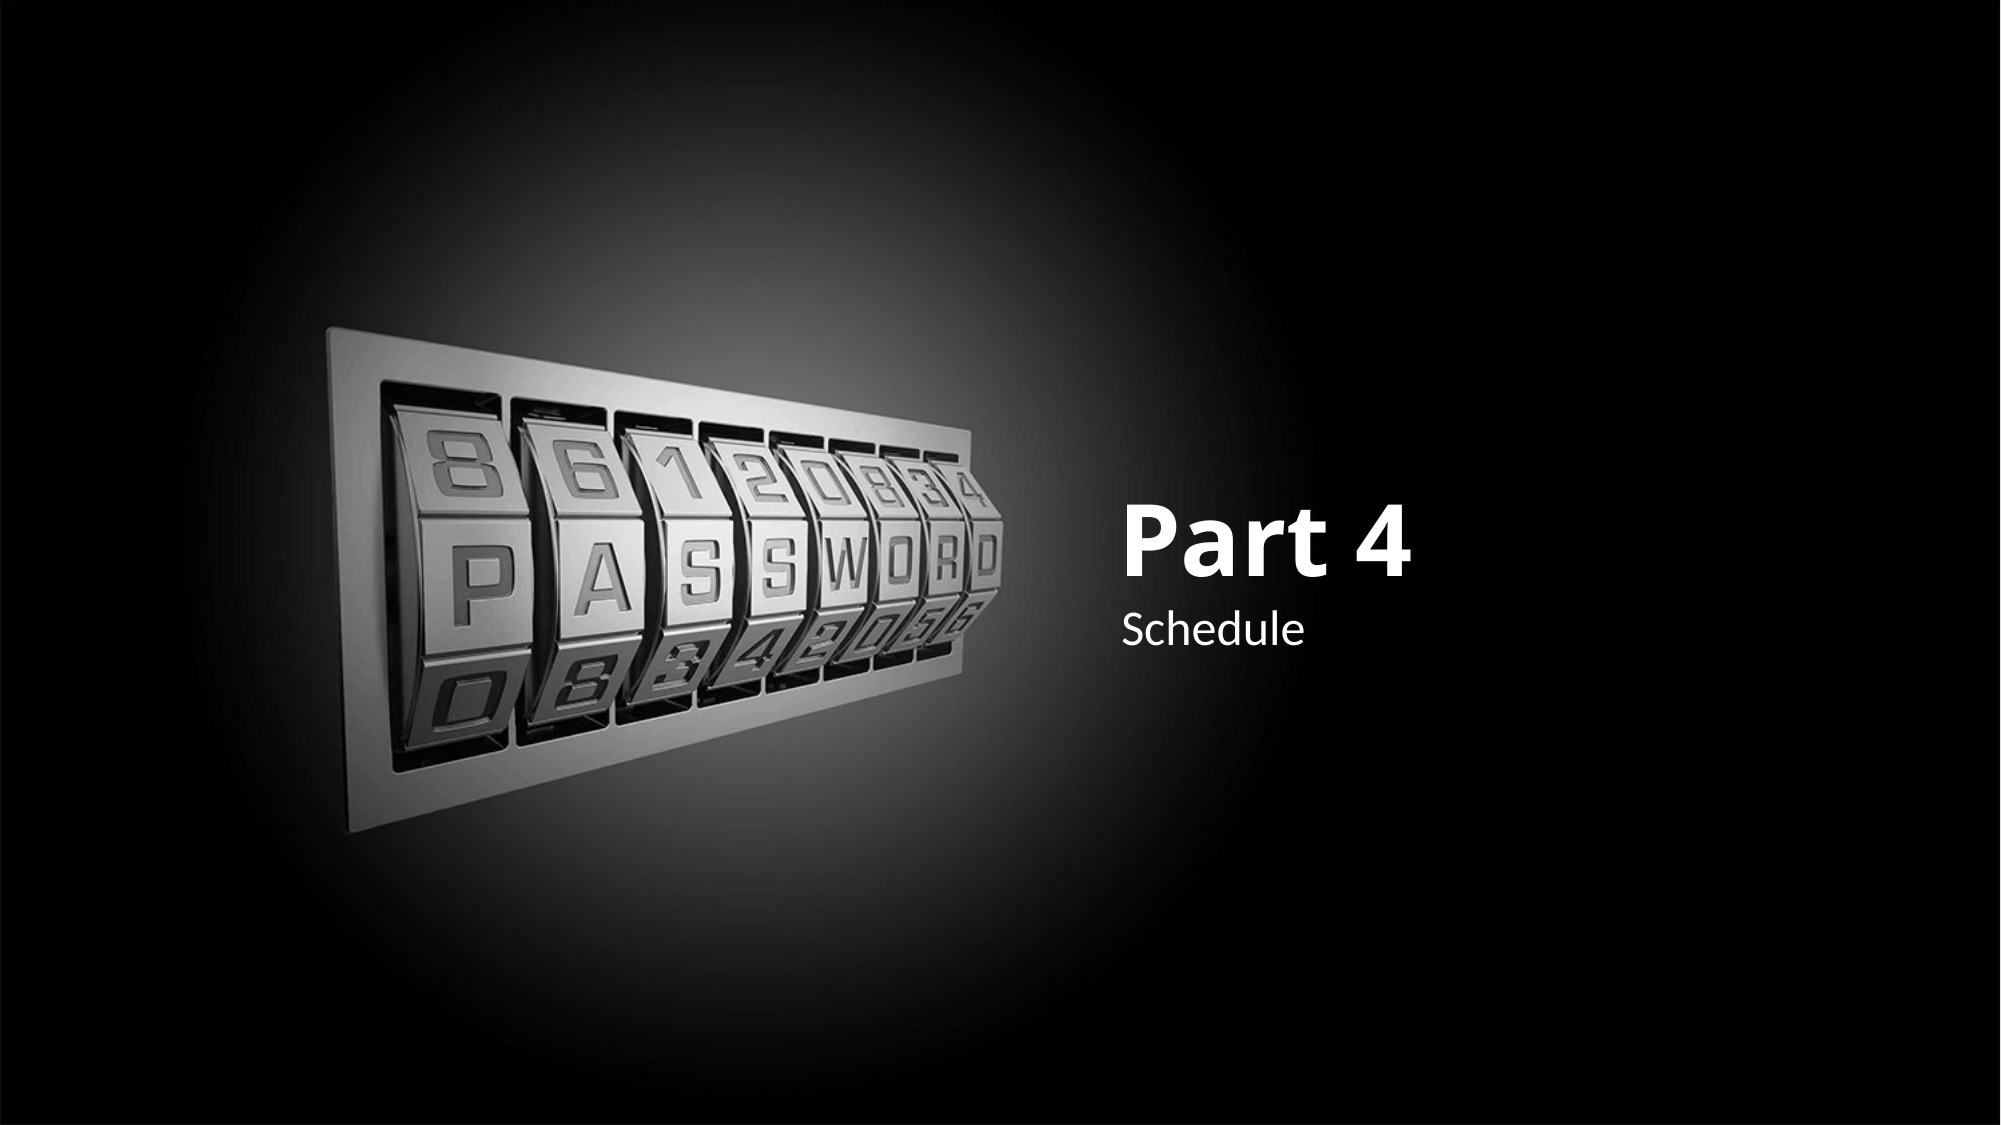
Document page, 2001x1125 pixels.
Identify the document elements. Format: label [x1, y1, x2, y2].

text_box [1103, 468, 1868, 663]
picture [0, 0, 2001, 1125]
